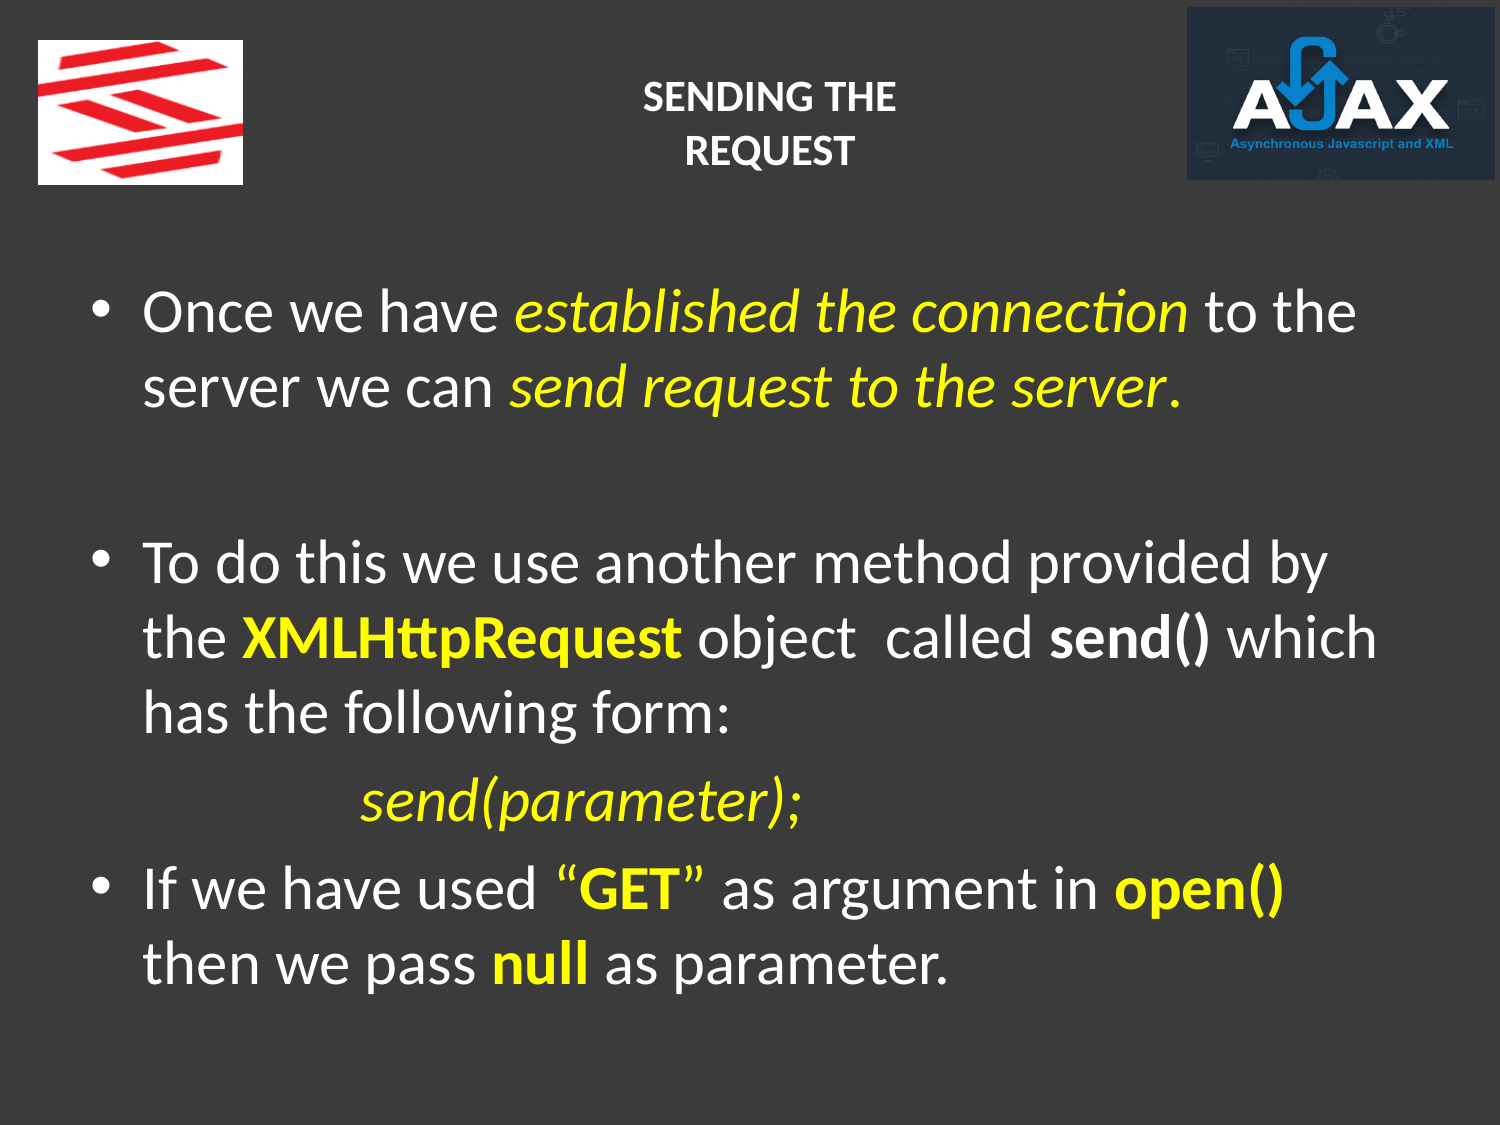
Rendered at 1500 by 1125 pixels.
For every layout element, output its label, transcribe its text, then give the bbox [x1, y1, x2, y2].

picture [1186, 7, 1495, 181]
picture [37, 40, 243, 185]
list Once we have established the connection to the server we can send request to the server. To do this we use another method provided by the XMLHttpRequest object called send() which has the following form: send(parameter); If we have used “GET” as argument in open() then we pass null as parameter. [75, 262, 1425, 1005]
title SENDING THE REQUEST [247, 58, 1182, 184]
